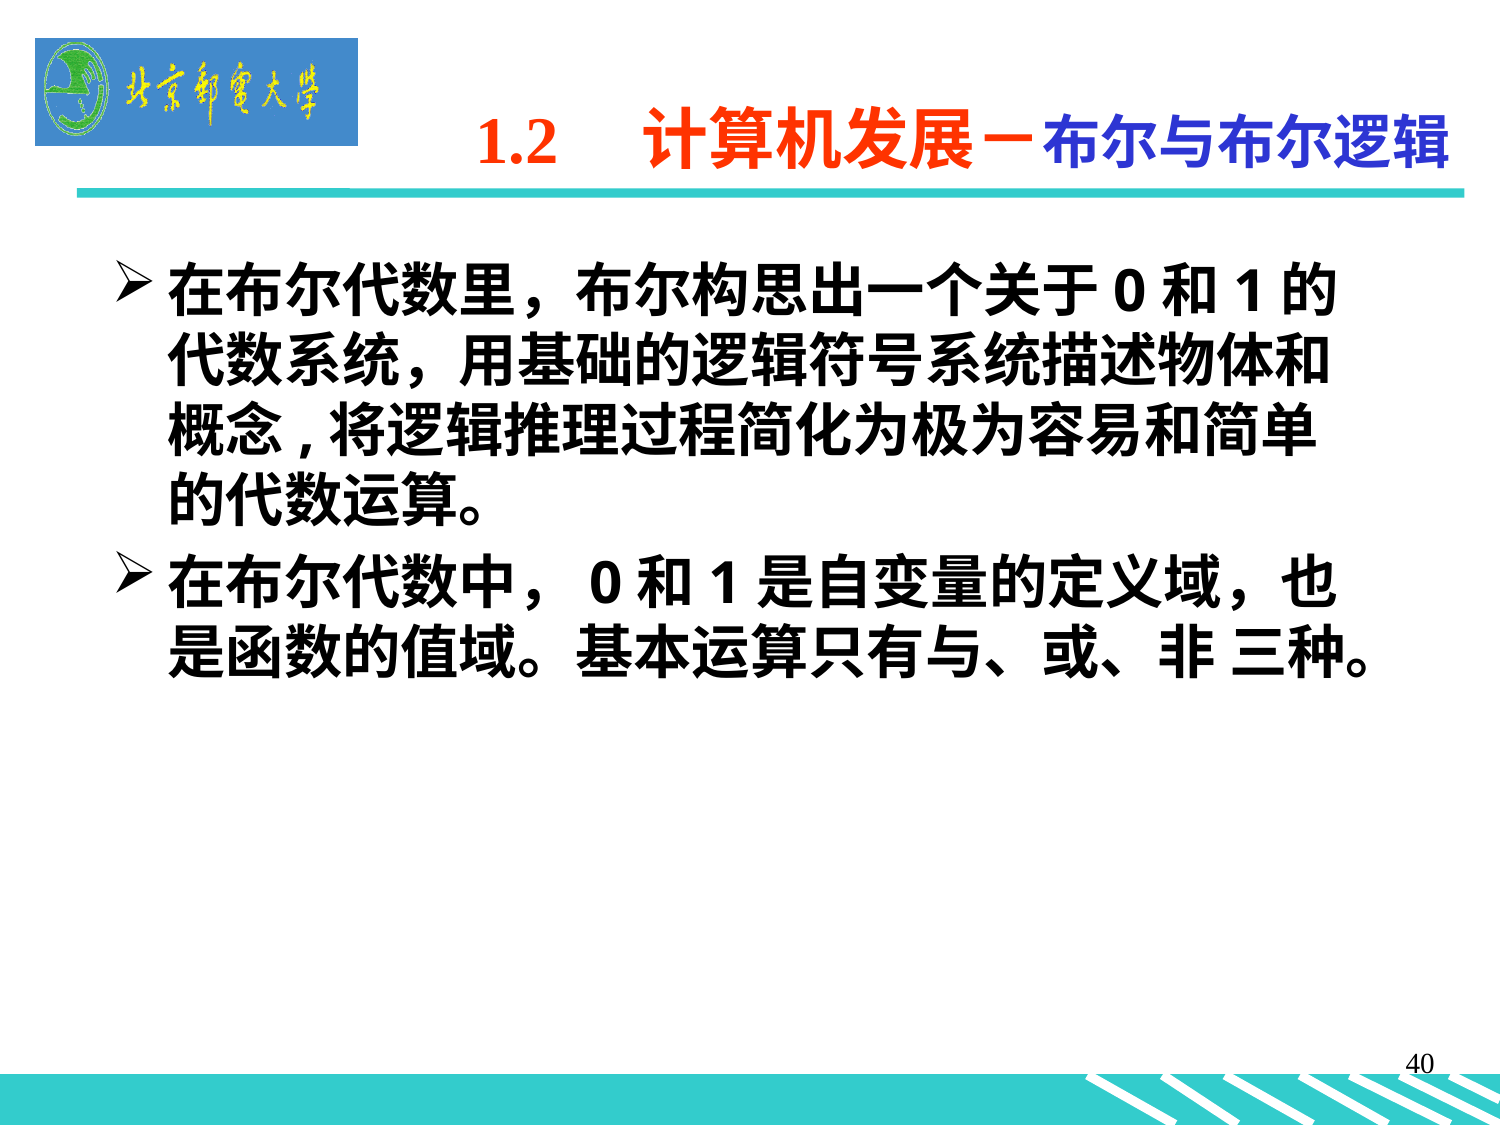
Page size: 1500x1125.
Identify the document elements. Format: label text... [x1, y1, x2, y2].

title 1.2 计算机发展－布尔与布尔逻辑 [171, 28, 1466, 247]
text_box 40 [1137, 1037, 1450, 1113]
text_box [562, 602, 1450, 658]
picture [34, 37, 171, 146]
list 在布尔代数里，布尔构思出一个关于0和1的代数系统，用基础的逻辑符号系统描述物体和概念,将逻辑推理过程简化为极为容易和简单的代数运算。 在布尔代数中，0和1是自变量的定义域，也是函数的值域。基本运算只有与、或、非 三种。 [96, 246, 1391, 750]
